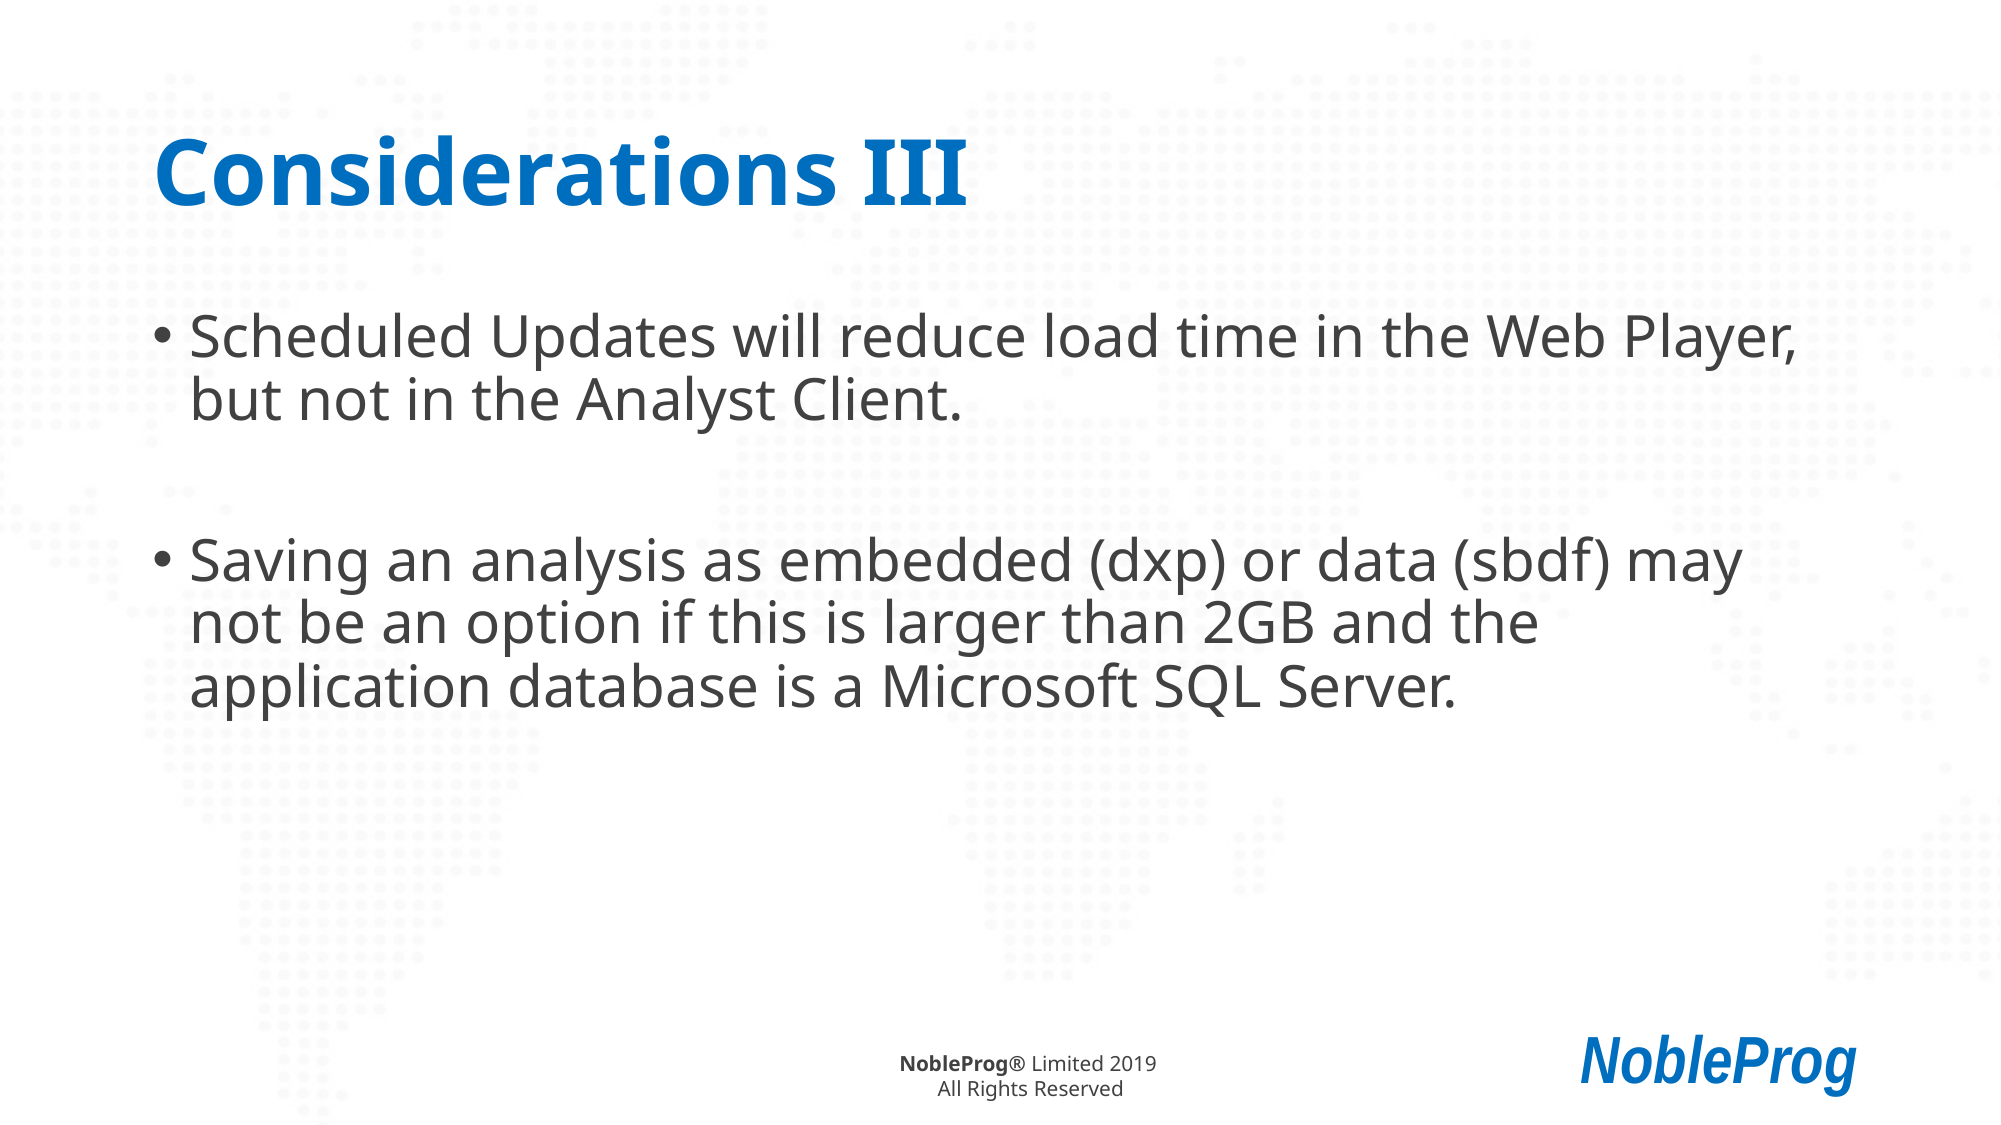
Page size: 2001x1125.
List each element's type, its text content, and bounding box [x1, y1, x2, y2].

title Considerations III [137, 59, 1863, 278]
list Scheduled Updates will reduce load time in the Web Player, but not in the Analyst Client. Saving an analysis as embedded (dxp) or data (sbdf) may not be an option if this is larger than 2GB and the application database is a Microsoft SQL Server. [137, 299, 1863, 1014]
